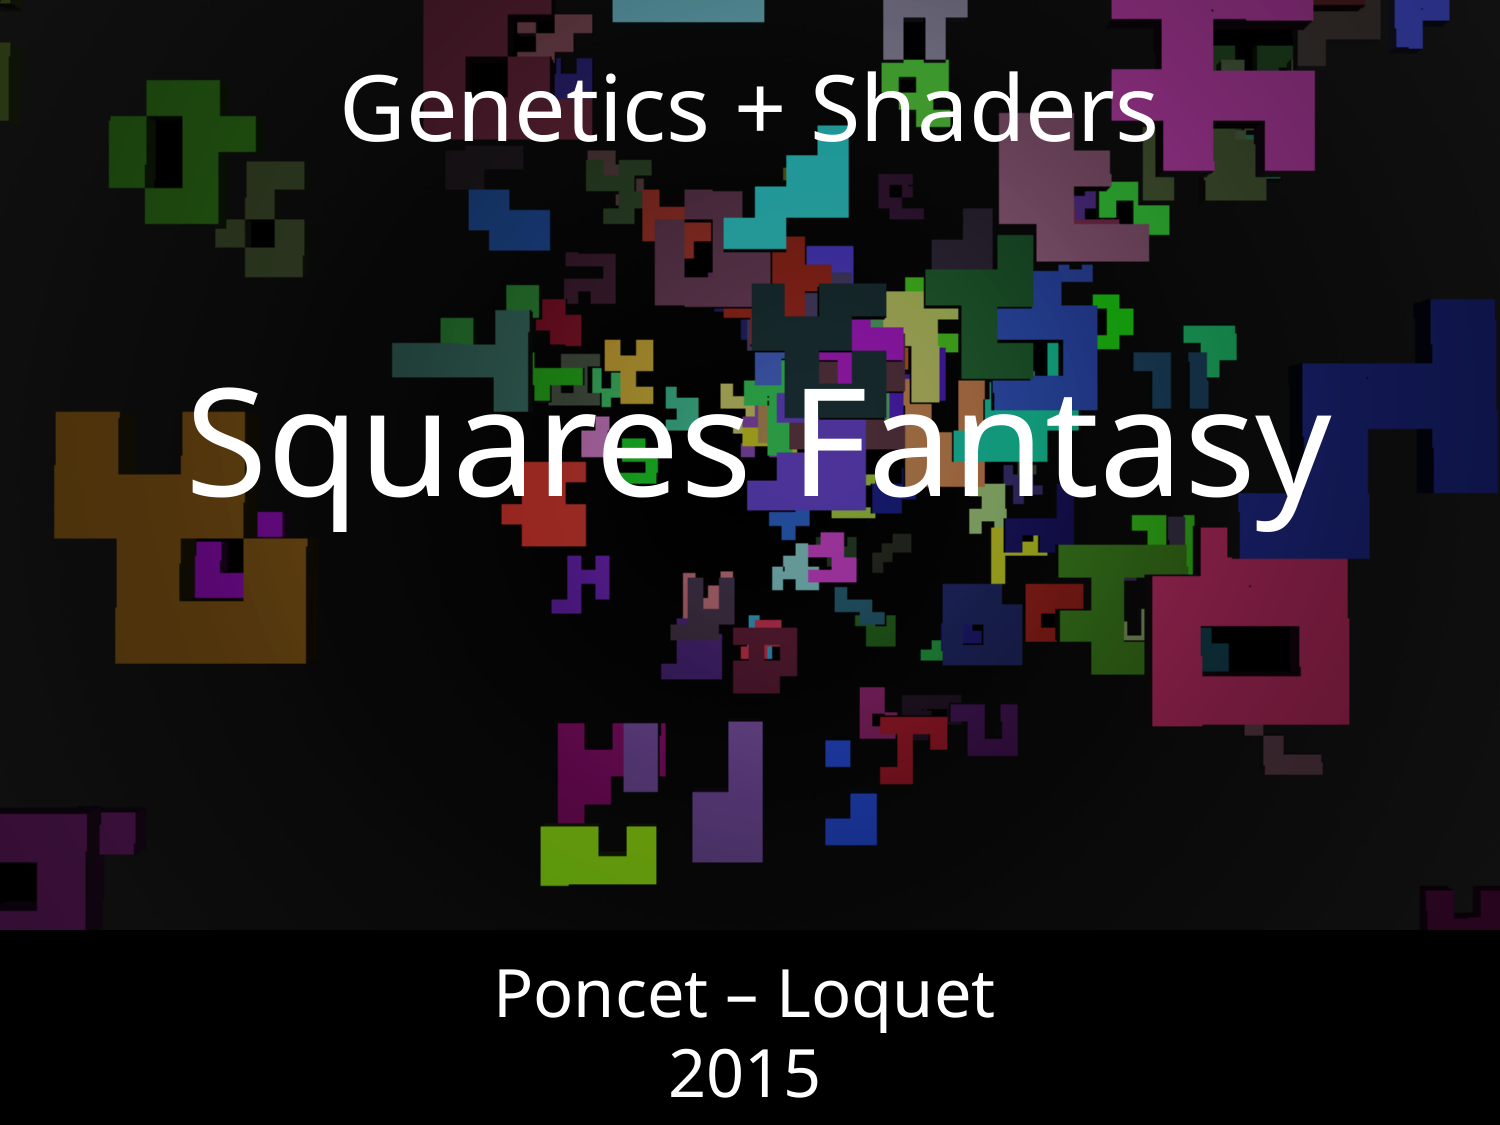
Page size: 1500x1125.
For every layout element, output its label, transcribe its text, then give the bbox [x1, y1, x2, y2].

picture [0, 0, 1500, 930]
title Genetics + Shaders [112, 42, 1388, 284]
text_box Squares Fantasy [17, 315, 1500, 557]
subtitle Poncet – Loquet 2015 [0, 943, 1495, 1125]
